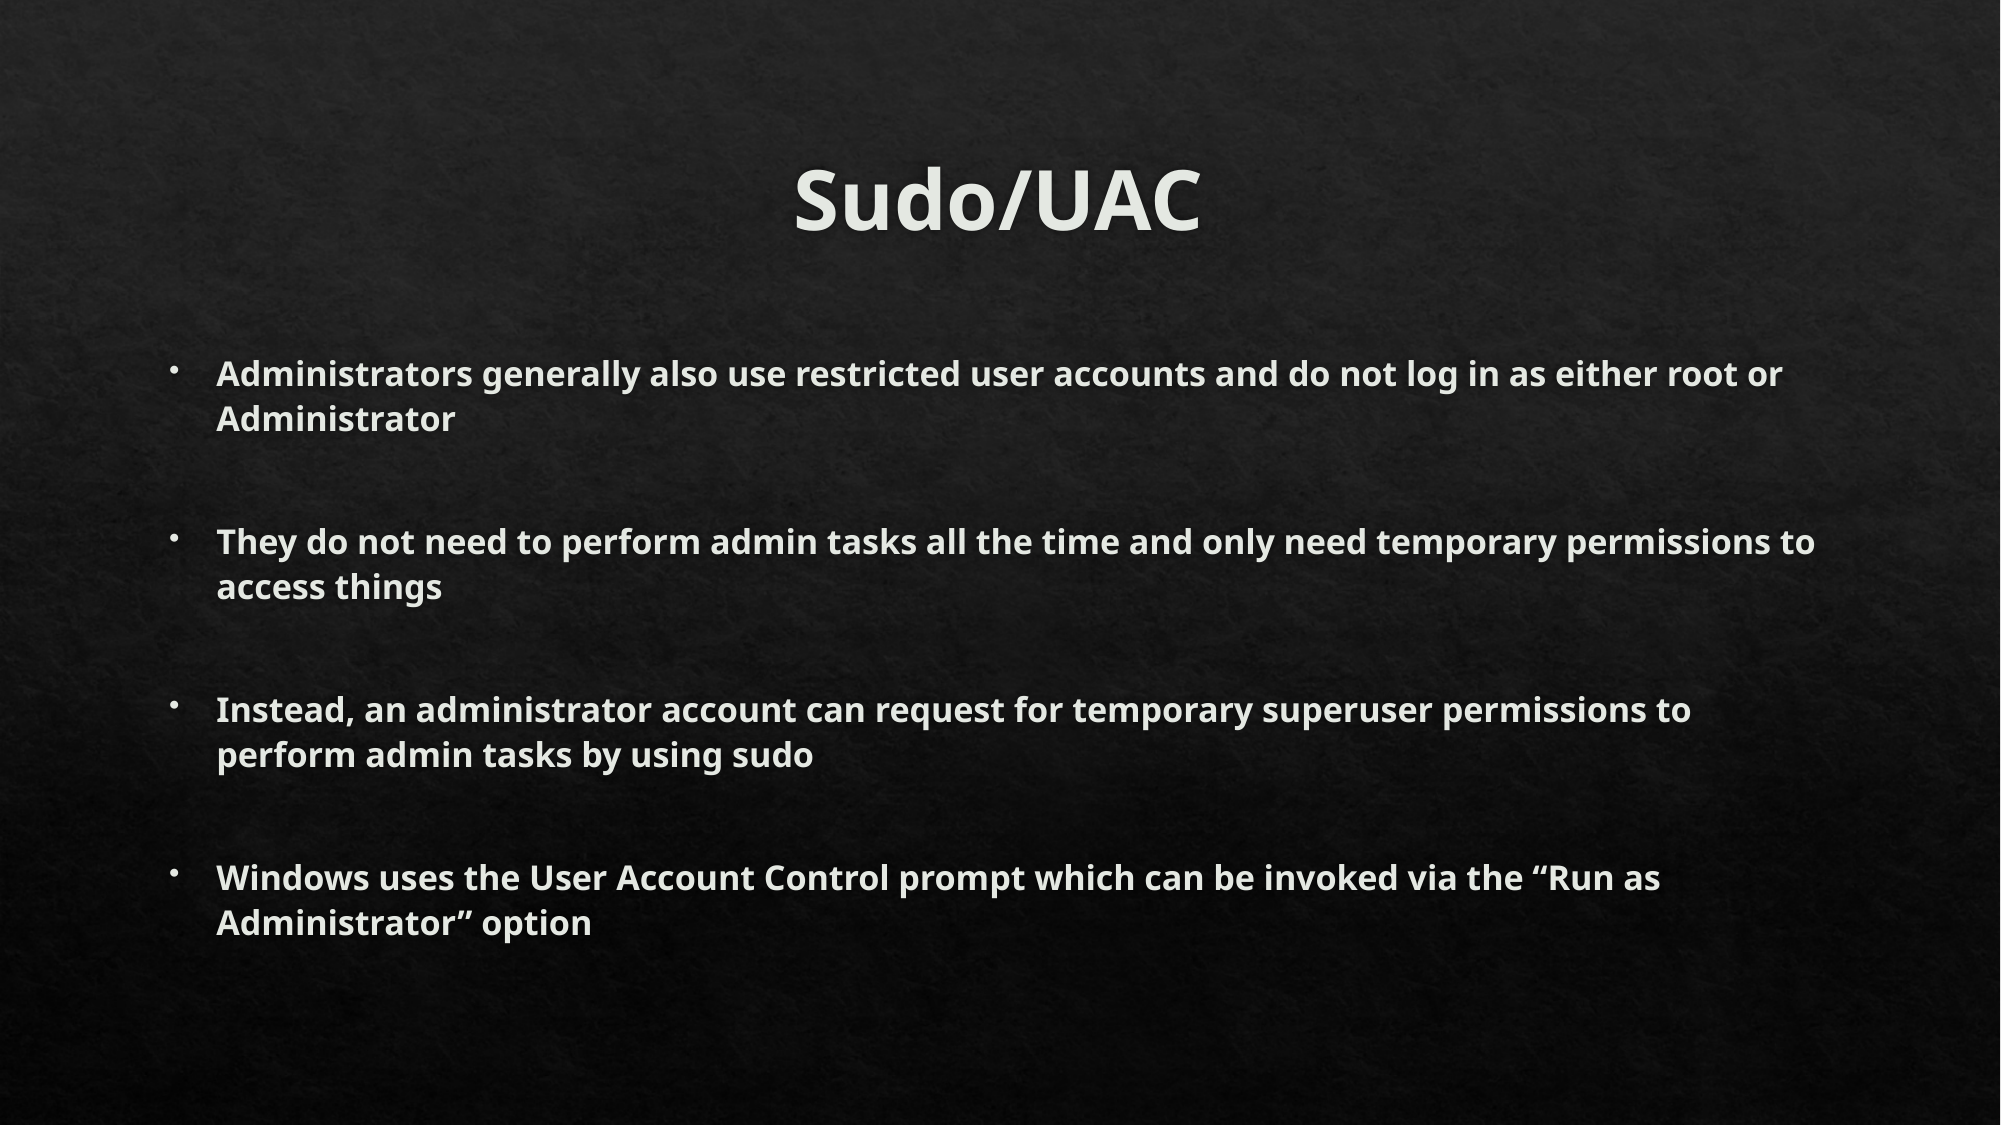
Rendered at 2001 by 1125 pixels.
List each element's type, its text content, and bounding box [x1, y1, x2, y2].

list Administrators generally also use restricted user accounts and do not log in as either root or Administrator They do not need to perform admin tasks all the time and only need temporary permissions to access things Instead, an administrator account can request for temporary superuser permissions to perform admin tasks by using sudo Windows uses the User Account Control prompt which can be invoked via the “Run as Administrator” option [149, 340, 1849, 950]
title Sudo/UAC [149, 99, 1849, 307]
